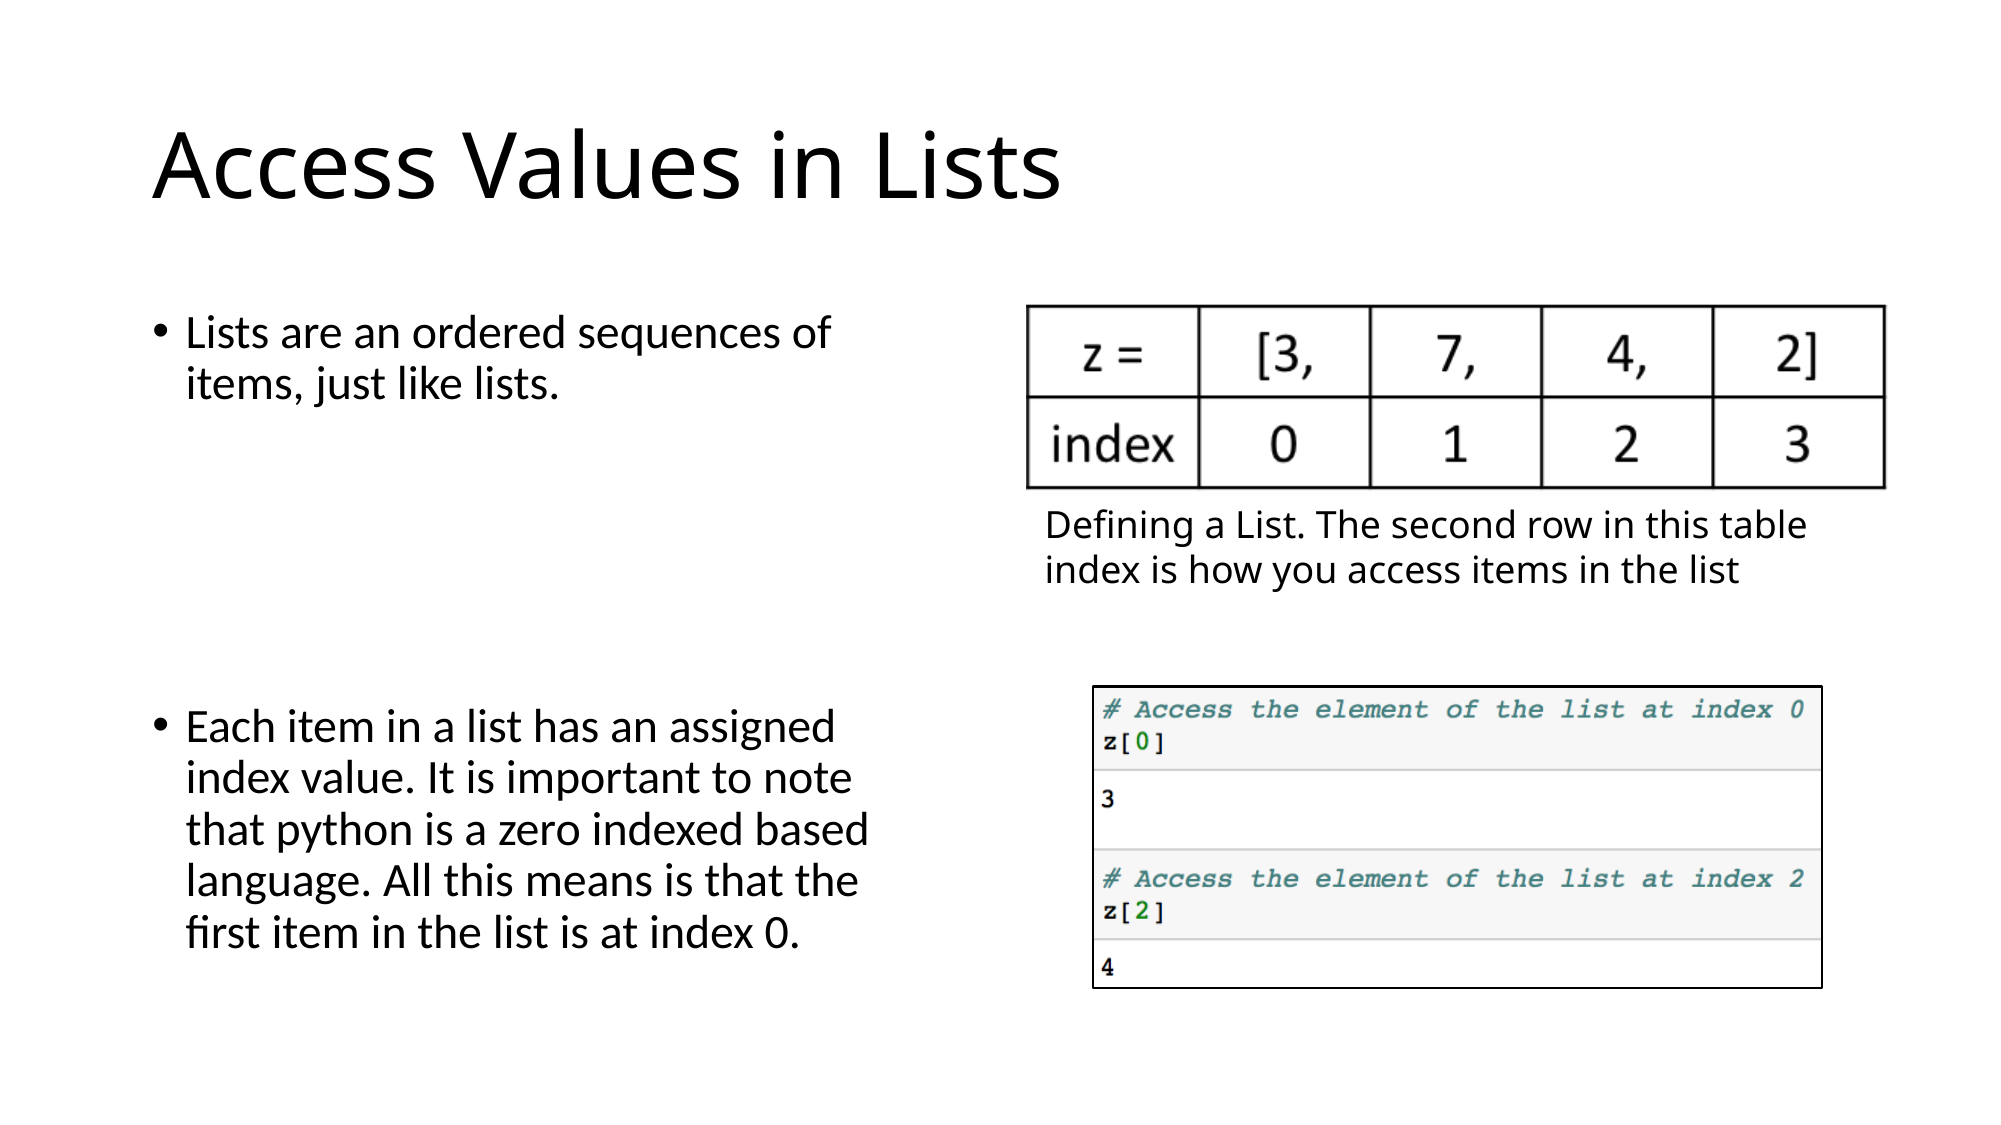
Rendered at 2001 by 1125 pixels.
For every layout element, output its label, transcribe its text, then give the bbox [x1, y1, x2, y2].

title Access Values in Lists [137, 59, 1863, 278]
list Lists are an ordered sequences of items, just like lists. Each item in a list has an assigned index value. It is important to note that python is a zero indexed based language. All this means is that the first item in the list is at index 0. [137, 299, 888, 1014]
text_box Defining a List. The second row in this table index is how you access items in the list [1029, 512, 1886, 599]
picture [1094, 687, 1822, 987]
picture [1026, 299, 1889, 512]
